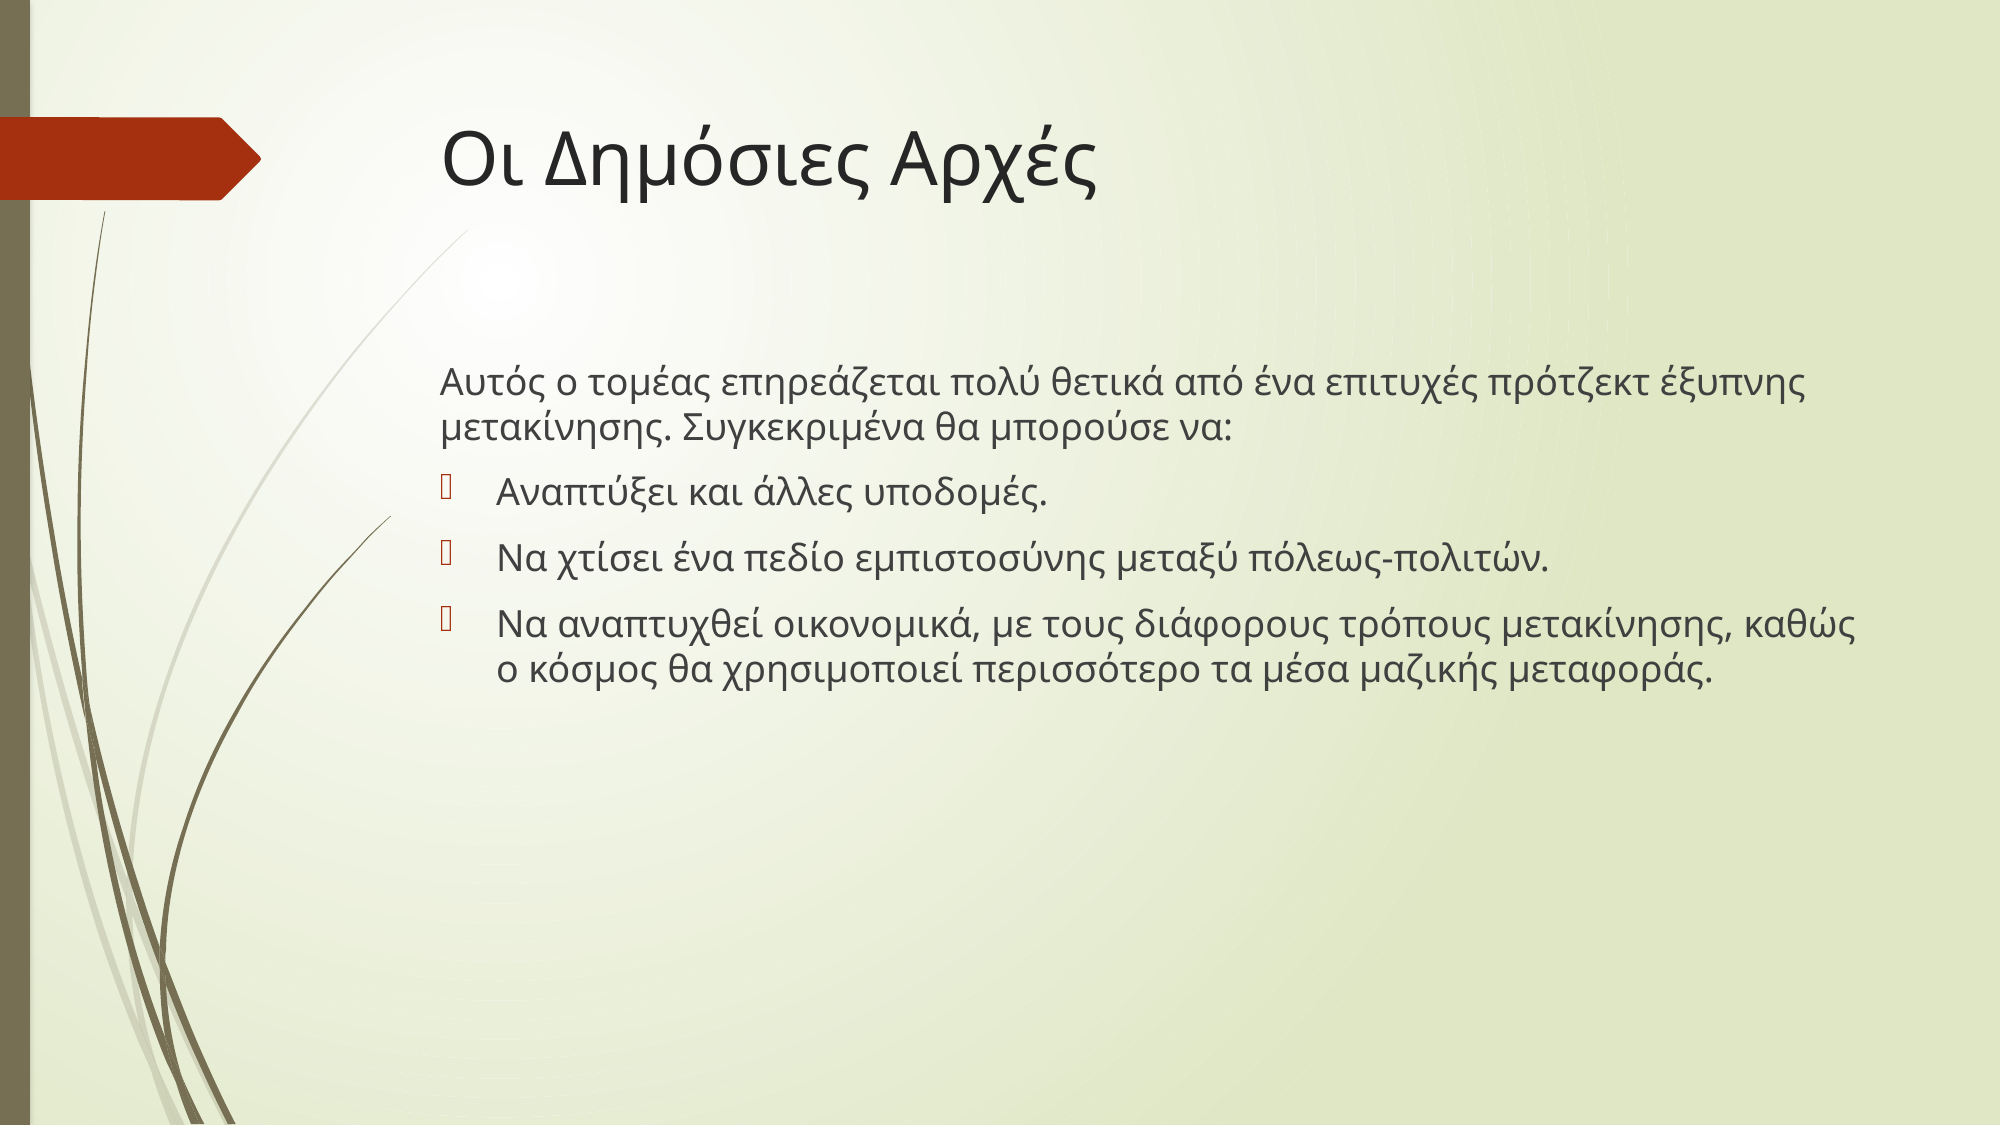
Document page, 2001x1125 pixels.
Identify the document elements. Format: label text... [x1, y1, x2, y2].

list Αυτός ο τομέας επηρεάζεται πολύ θετικά από ένα επιτυχές πρότζεκτ έξυπνης μετακίνησης. Συγκεκριμένα θα μπορούσε να: Αναπτύξει και άλλες υποδομές. Να χτίσει ένα πεδίο εμπιστοσύνης μεταξύ πόλεως-πολιτών. Να αναπτυχθεί οικονομικά, με τους διάφορους τρόπους μετακίνησης, καθώς ο κόσμος θα χρησιμοποιεί περισσότερο τα μέσα μαζικής μεταφοράς. [424, 350, 1888, 970]
title Οι Δημόσιες Αρχές [425, 102, 1888, 313]
